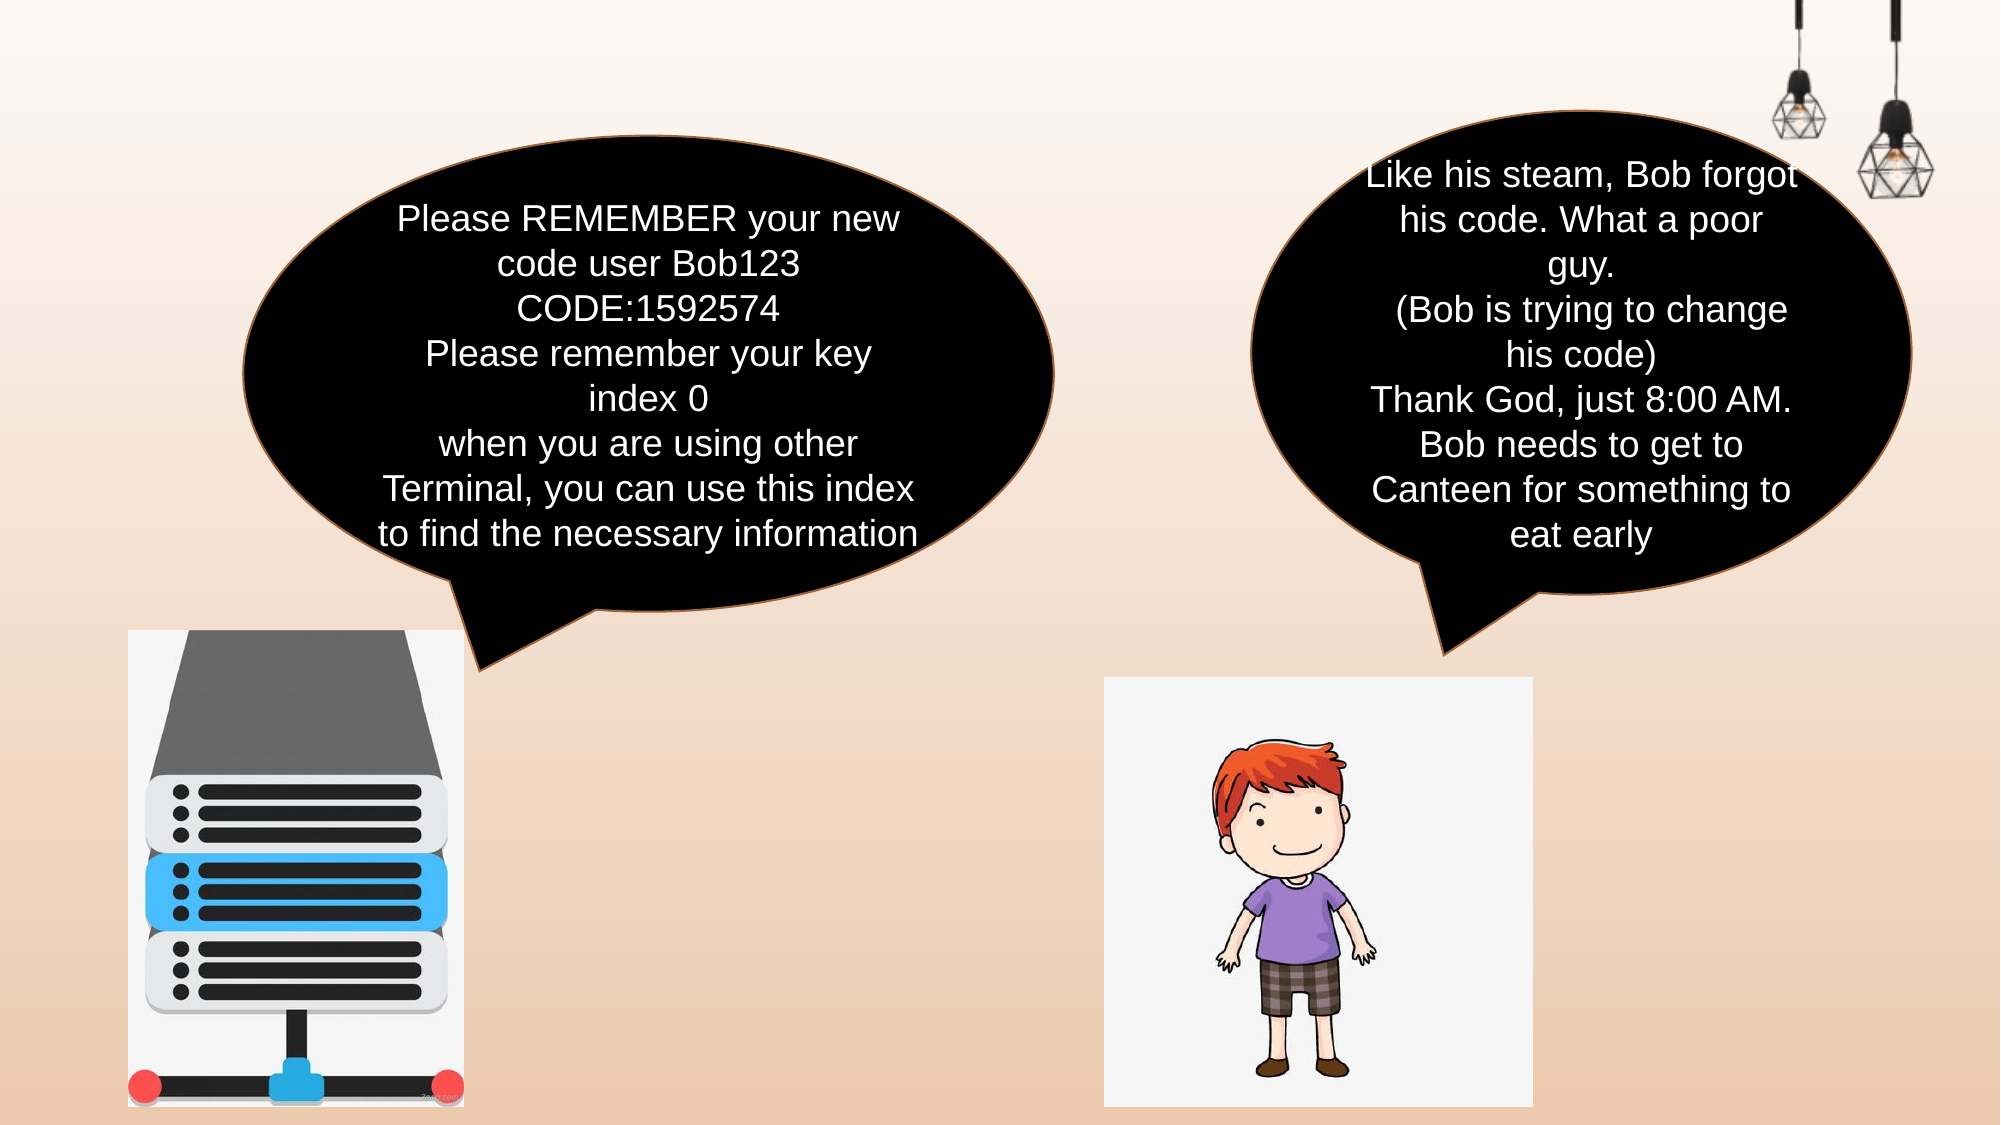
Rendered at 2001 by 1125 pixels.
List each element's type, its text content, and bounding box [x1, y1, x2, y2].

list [1104, 677, 1533, 1107]
text_box Like his steam, Bob forgot his code. What a poor guy. (Bob is trying to change his code) Thank God, just 8:00 AM. Bob needs to get to Canteen for something to eat early [1250, 109, 1913, 657]
picture [128, 630, 464, 1107]
picture [1852, 0, 1945, 207]
picture [1768, 0, 1834, 145]
text_box Please REMEMBER your new code user Bob123 CODE:1592574 Please remember your key index 0 when you are using other Terminal, you can use this index to find the necessary information [242, 134, 1055, 673]
